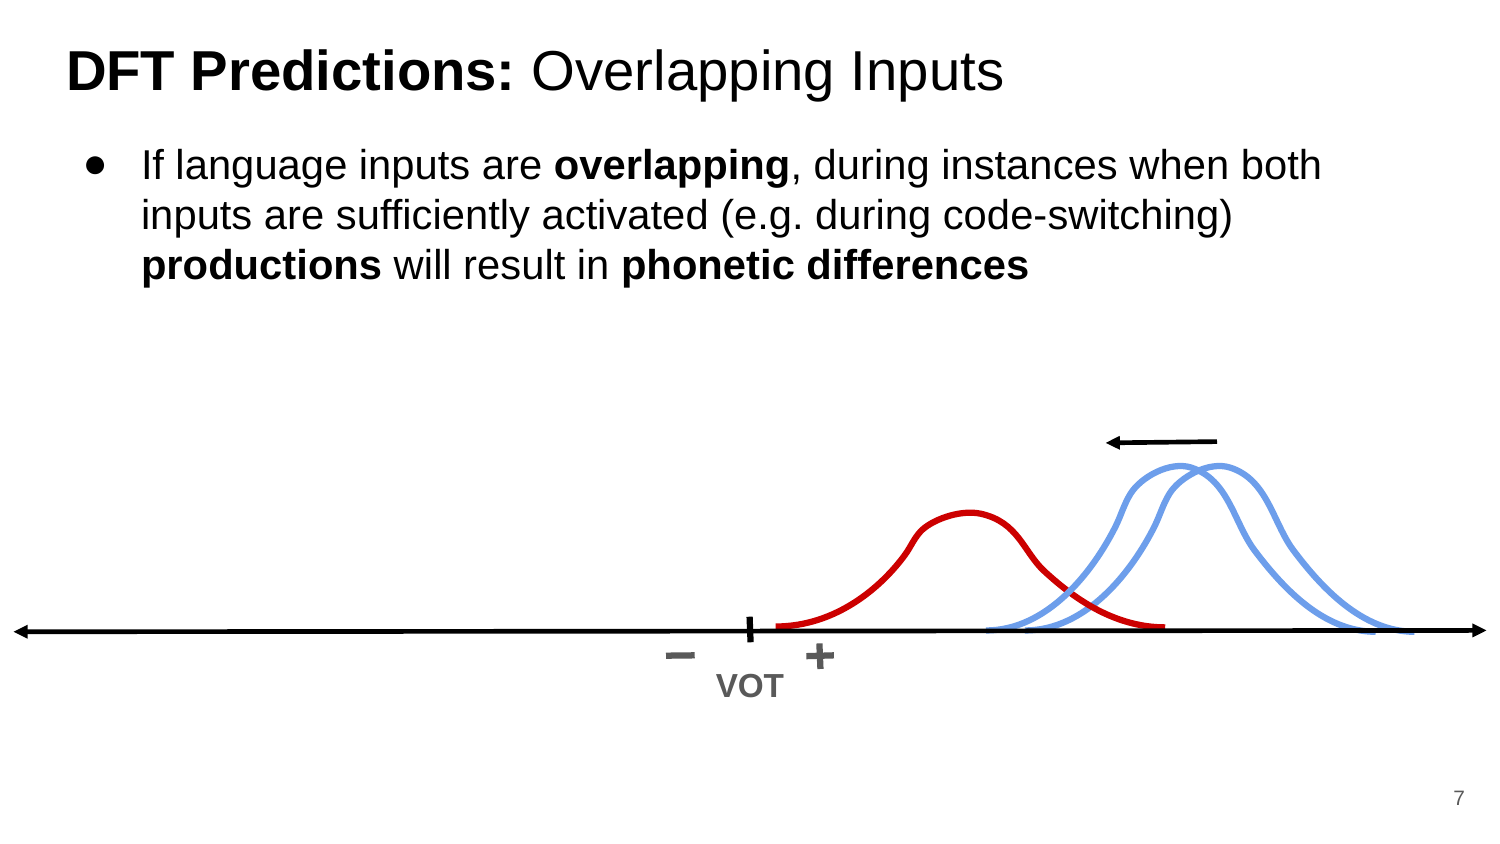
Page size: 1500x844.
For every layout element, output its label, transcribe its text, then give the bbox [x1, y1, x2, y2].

text_box [775, 512, 1068, 628]
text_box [665, 643, 835, 670]
text_box VOT [695, 679, 805, 711]
text_box [1007, 466, 1350, 628]
title DFT Predictions: Overlapping Inputs [51, 18, 1449, 113]
slide_number 7 [1389, 764, 1480, 830]
text_box If language inputs are overlapping, during instances when both inputs are sufficiently activated (e.g. during code-switching) productions will result in phonetic differences [51, 122, 1449, 303]
text_box [1200, 466, 1389, 628]
